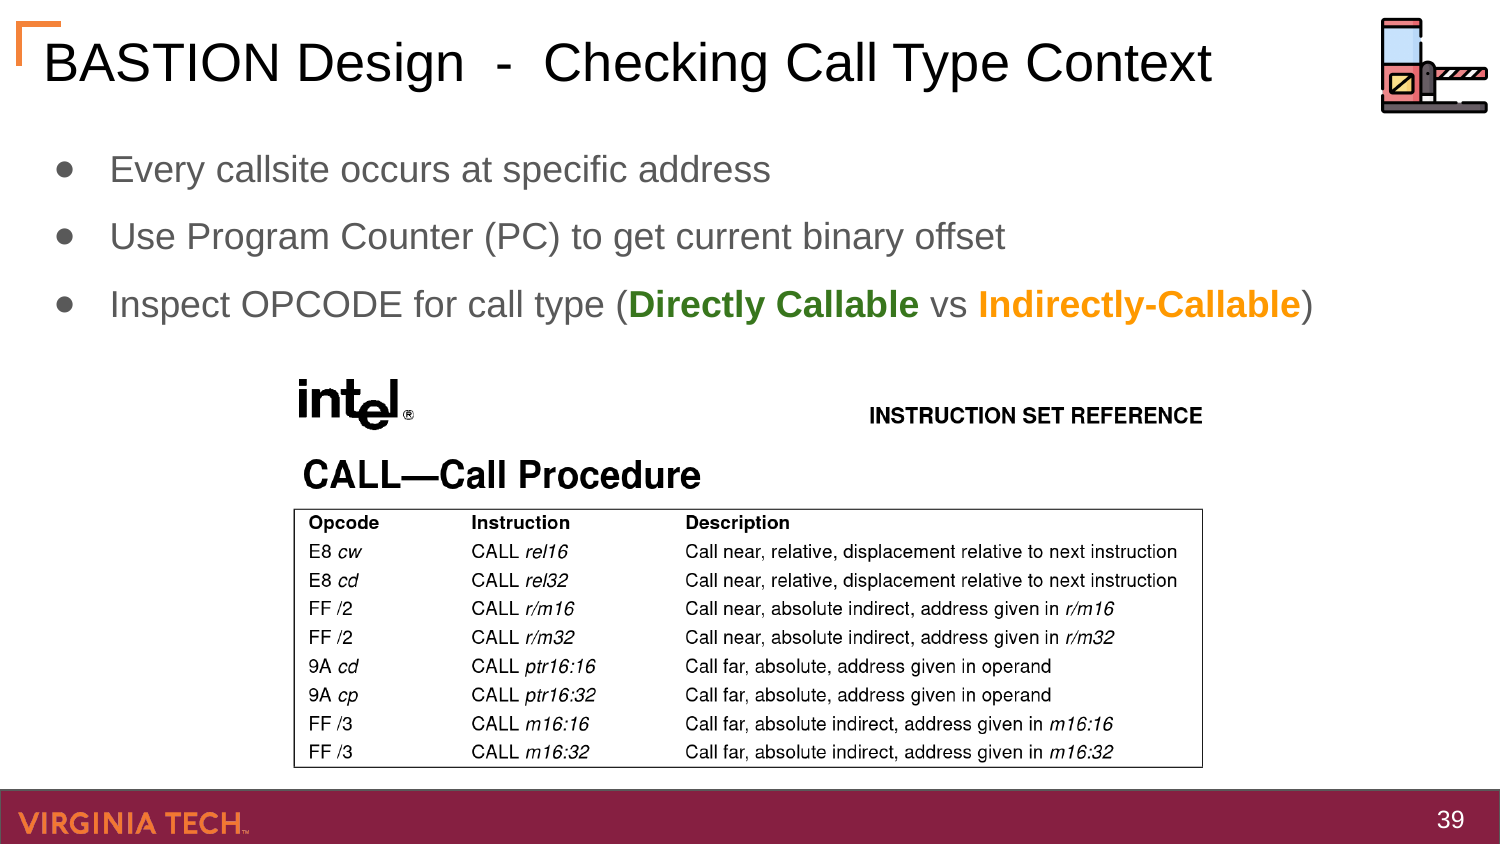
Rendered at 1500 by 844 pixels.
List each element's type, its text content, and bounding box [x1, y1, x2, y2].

title BASTION Design - Checking Call Type Context [28, 12, 1317, 107]
picture [1381, 12, 1489, 119]
slide_number ‹#› [1389, 791, 1480, 844]
picture [18, 812, 249, 834]
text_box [287, 368, 1213, 774]
list Every callsite occurs at specific address Use Program Counter (PC) to get current binary offset Inspect OPCODE for call type (Directly Callable vs Indirectly-Callable) [28, 117, 1398, 426]
picture [16, 21, 28, 66]
